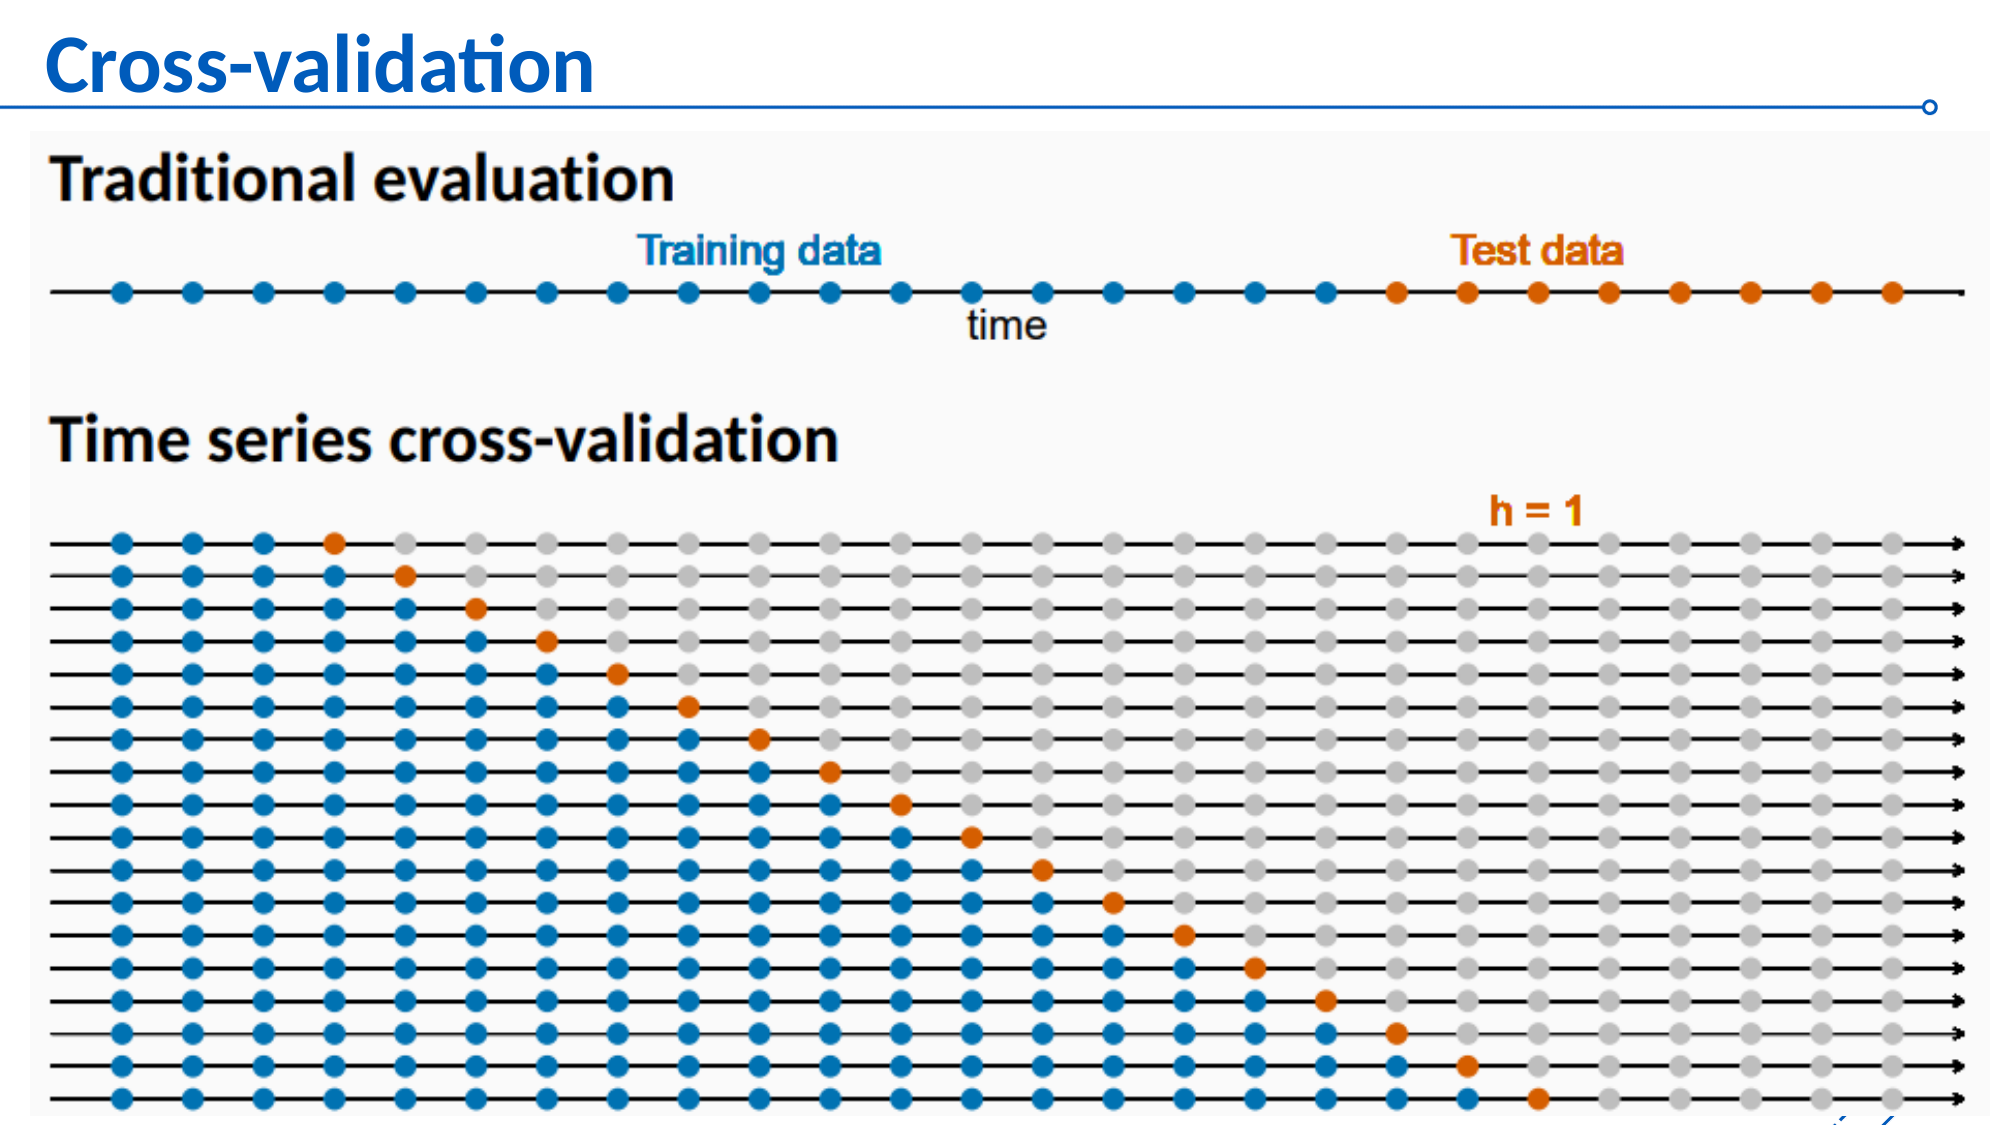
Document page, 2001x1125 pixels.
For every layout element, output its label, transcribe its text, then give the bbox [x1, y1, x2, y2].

title Cross-validation [30, 9, 1931, 117]
picture [0, 0, 2001, 1125]
